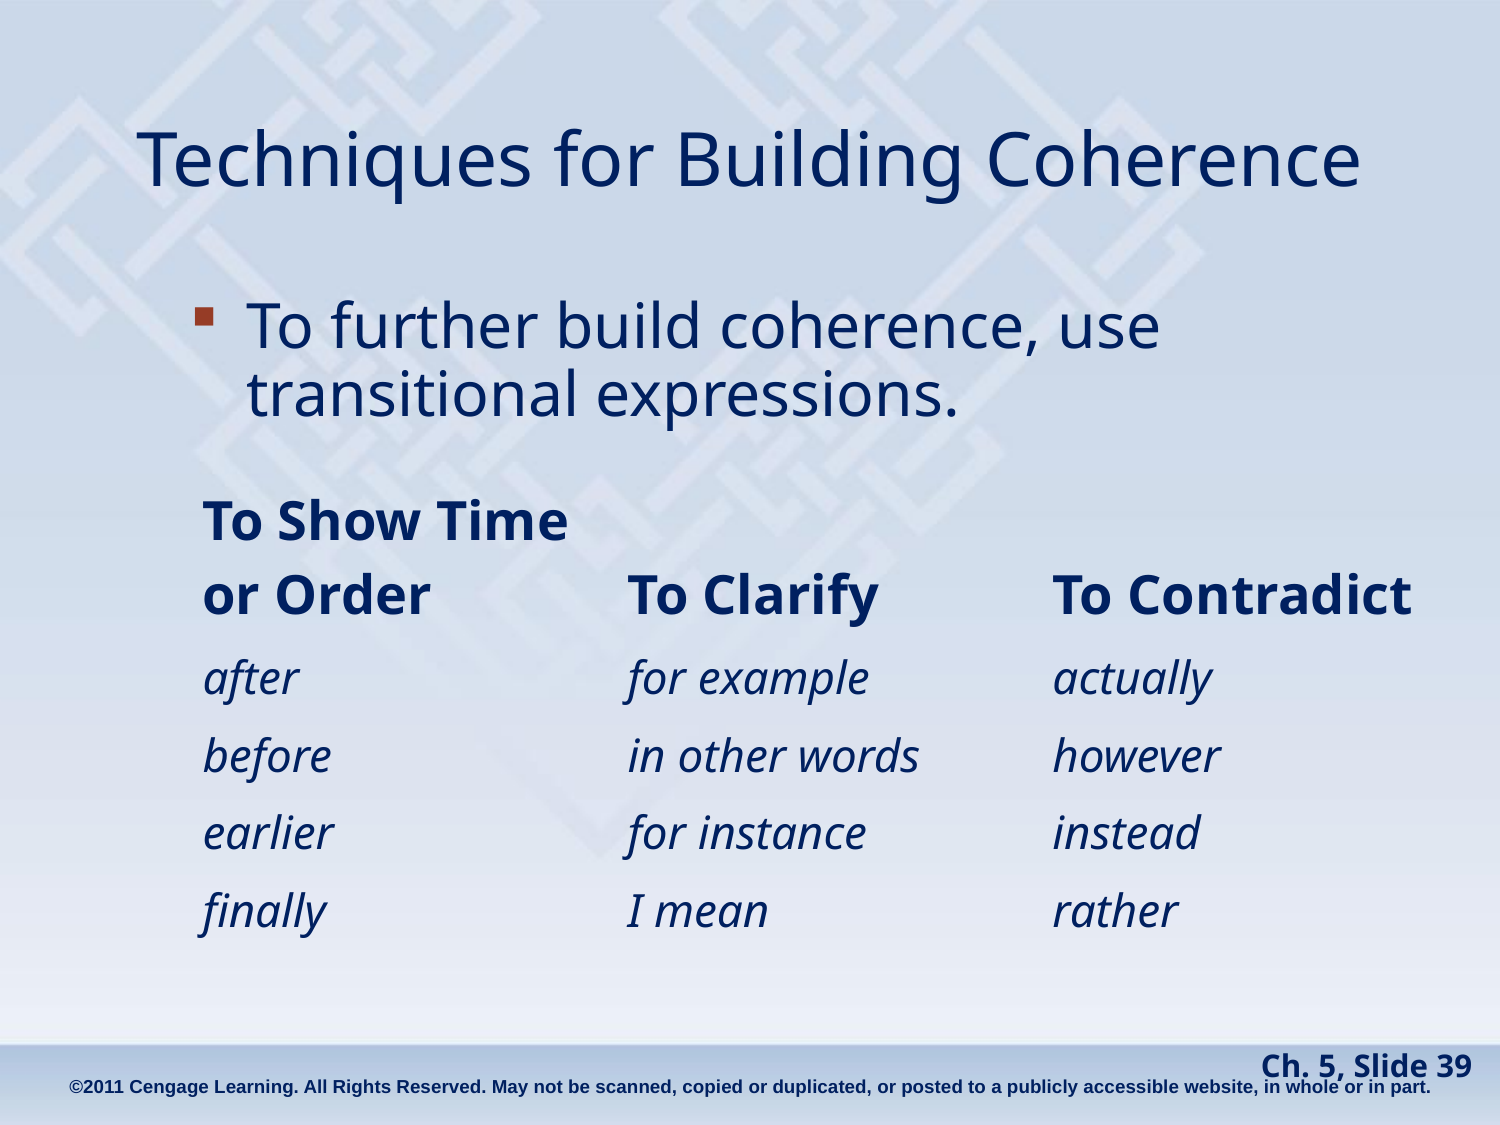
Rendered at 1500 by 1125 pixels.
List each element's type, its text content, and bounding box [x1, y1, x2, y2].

table_cell however [1037, 716, 1462, 793]
title Techniques for Building Coherence [37, 87, 1463, 238]
table_cell actually [1037, 638, 1462, 716]
table_cell rather [1037, 871, 1462, 948]
table_header To Clarify [612, 475, 1037, 638]
table_cell instead [1037, 793, 1462, 871]
table_cell finally [188, 871, 612, 948]
table_cell before [188, 716, 612, 793]
table_cell after [188, 638, 612, 716]
table_header To Show Time or Order [188, 475, 612, 638]
table_cell for instance [612, 793, 1037, 871]
list To further build coherence, use transitional expressions. [174, 287, 1463, 988]
table_cell earlier [188, 793, 612, 871]
table_cell in other words [612, 716, 1037, 793]
table_header To Contradict [1037, 475, 1462, 638]
table_cell for example [612, 638, 1037, 716]
table_cell I mean [612, 871, 1037, 948]
picture [0, 0, 1500, 1125]
